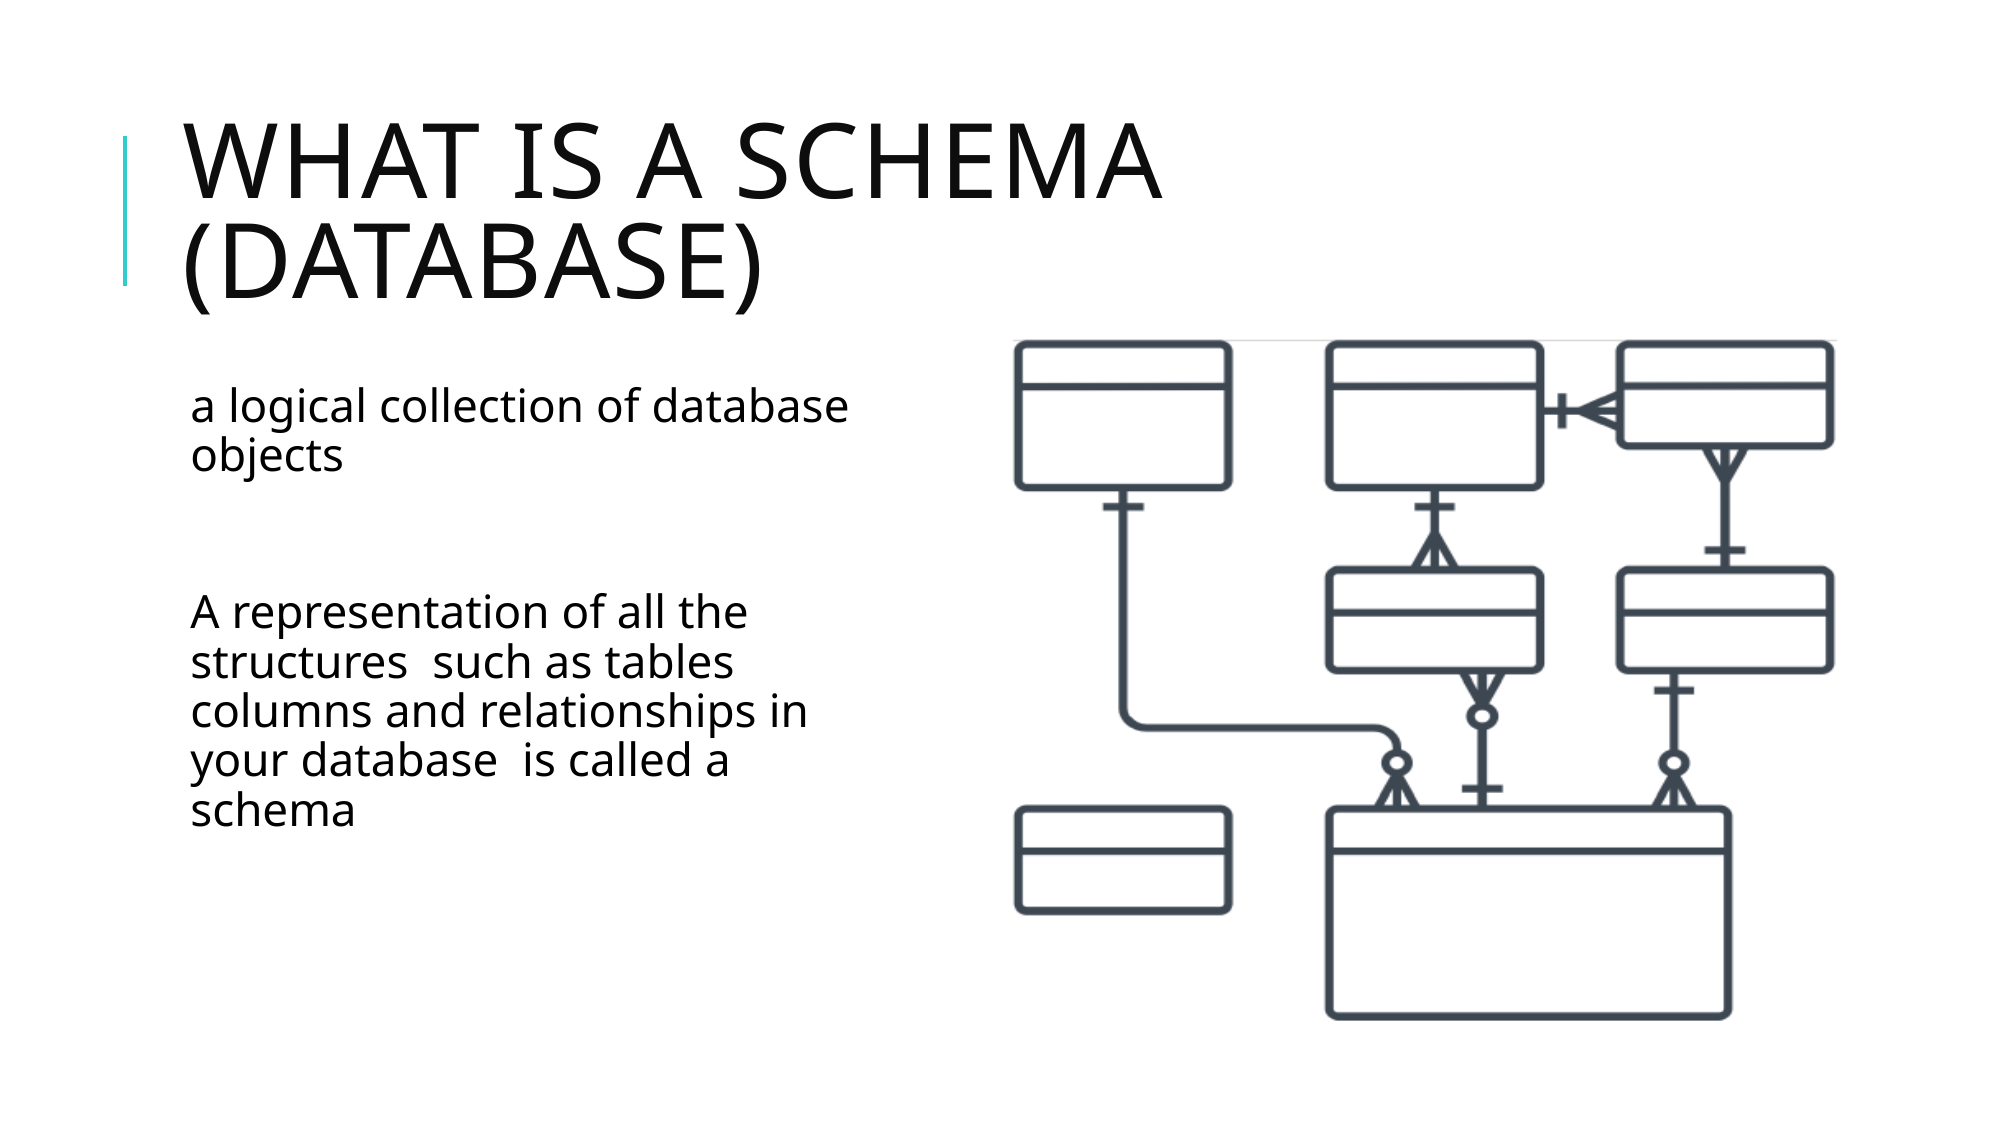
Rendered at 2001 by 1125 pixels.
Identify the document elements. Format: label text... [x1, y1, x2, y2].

picture [999, 314, 1896, 1093]
list a logical collection of database objects A representation of all the structures such as tables columns and relationships in your database is called a schema [168, 375, 895, 1020]
title What is a schema (Database) [168, 96, 1438, 342]
